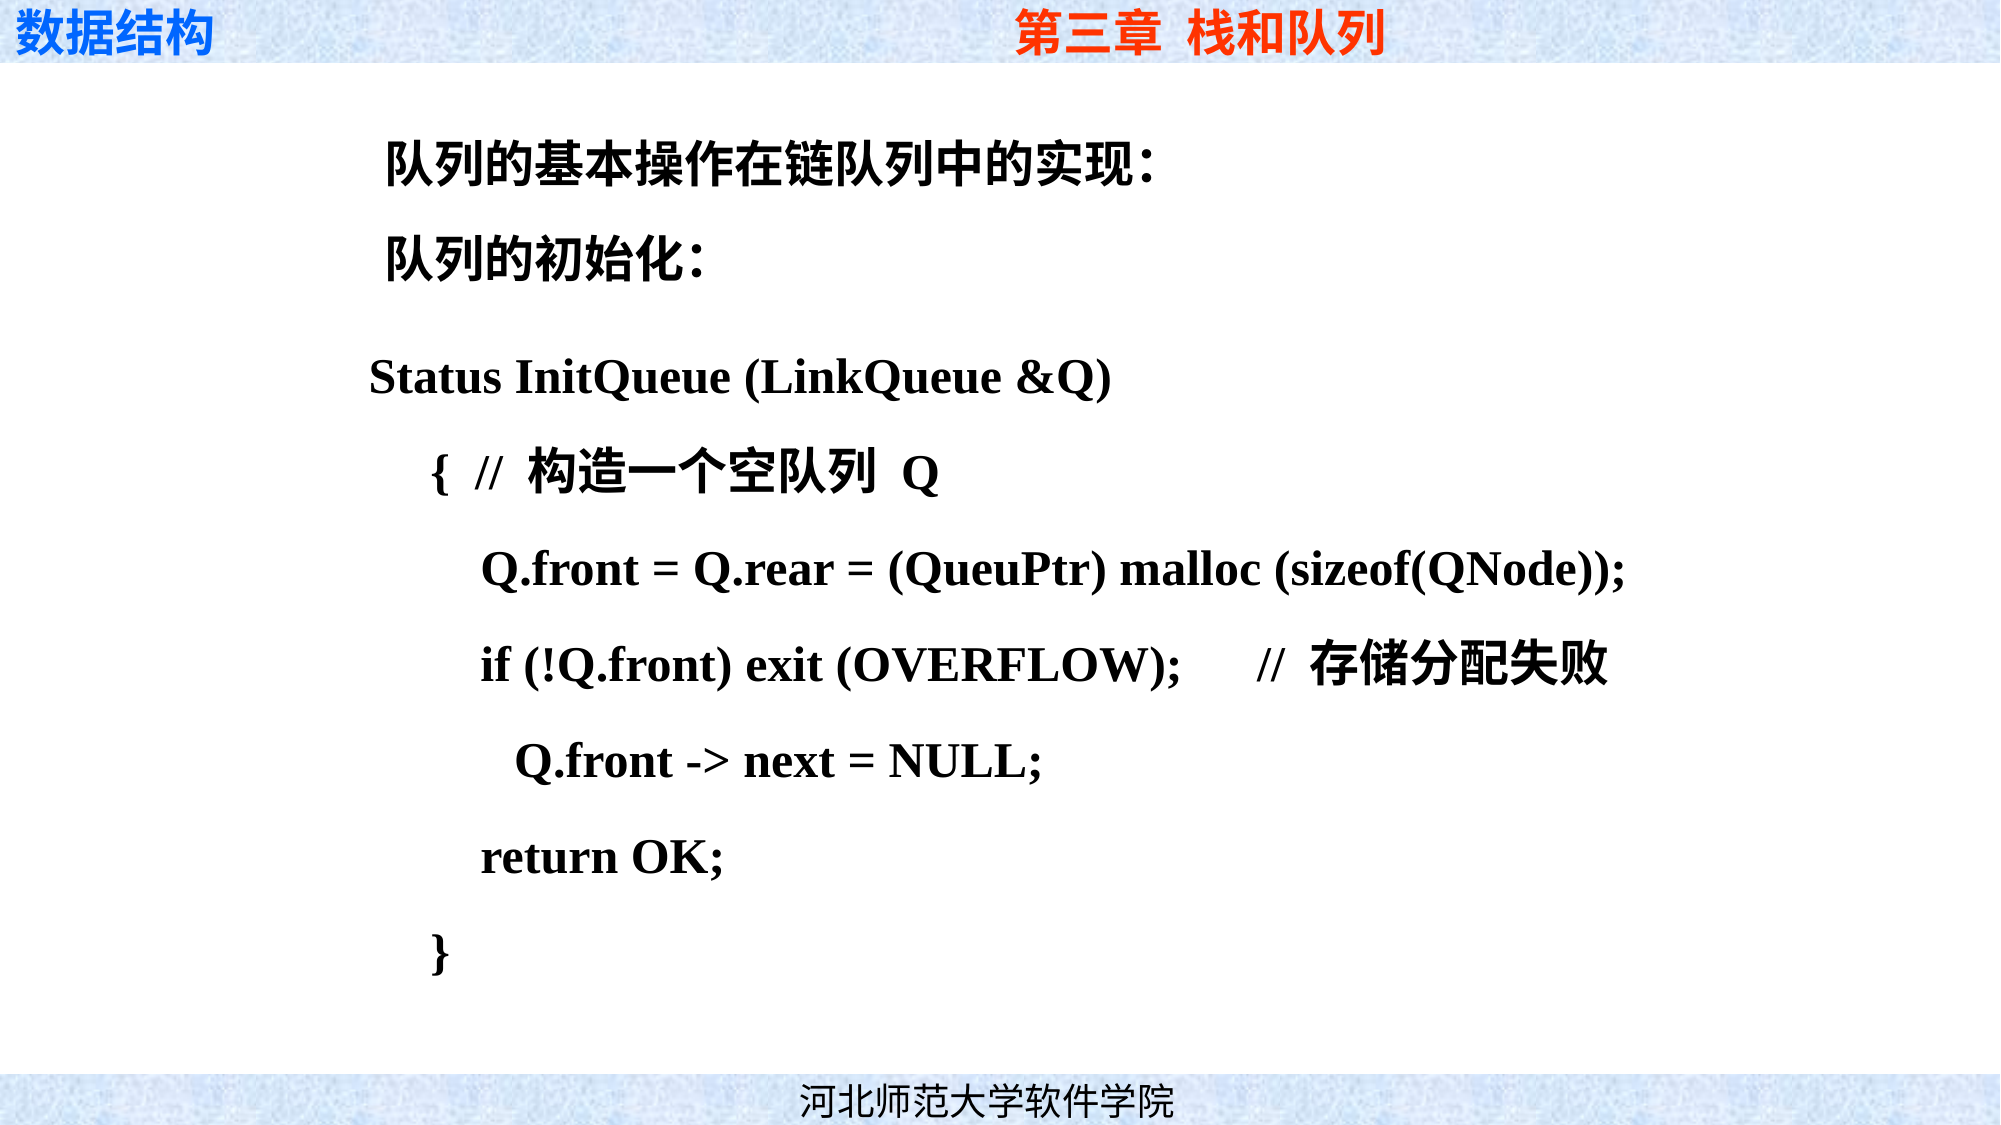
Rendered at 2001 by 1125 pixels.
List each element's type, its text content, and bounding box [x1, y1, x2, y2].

text_box 队列的初始化： [369, 219, 783, 295]
text_box Status InitQueue (LinkQueue &Q) { // 构造一个空队列 Q Q.front = Q.rear = (QueuPtr) malloc (sizeof(QNode)); if (!Q.front) exit (OVERFLOW); // 存储分配失败 Q.front -> next = NULL; return OK; } [353, 300, 1656, 987]
text_box 队列的基本操作在链队列中的实现： [369, 125, 1233, 201]
picture [0, 0, 2000, 63]
picture [0, 1074, 2000, 1125]
